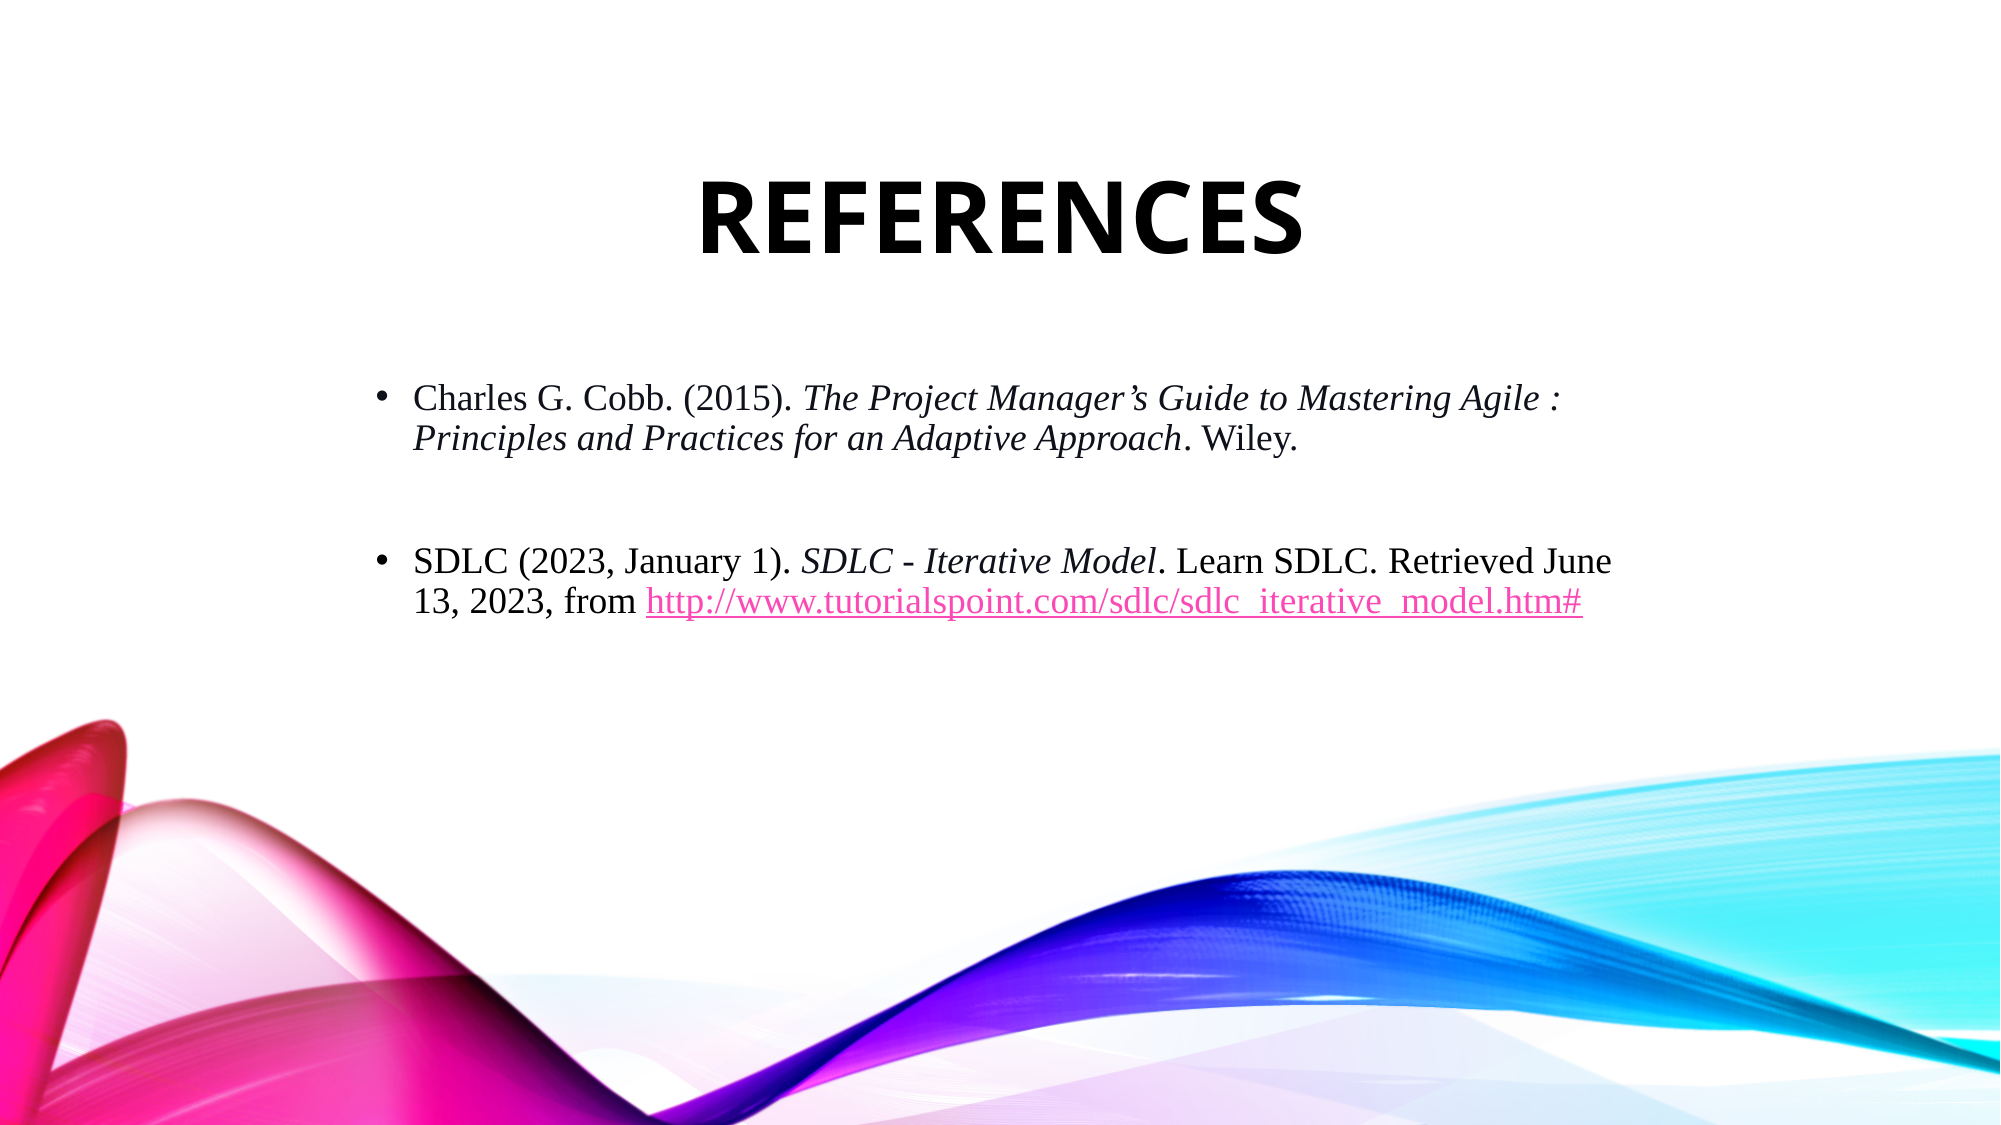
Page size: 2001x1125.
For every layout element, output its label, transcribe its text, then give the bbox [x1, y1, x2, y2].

title References [500, 155, 1500, 287]
picture [1795, 1003, 1806, 1008]
text_box Charles G. Cobb. (2015). The Project Manager’s Guide to Mastering Agile : Principles and Practices for an Adaptive Approach. Wiley. SDLC (2023, January 1). SDLC - Iterative Model. Learn SDLC. Retrieved June 13, 2023, from http://www.tutorialspoint.com/sdlc/sdlc_iterative_model.htm# [360, 370, 1639, 755]
picture [0, 717, 2000, 1125]
